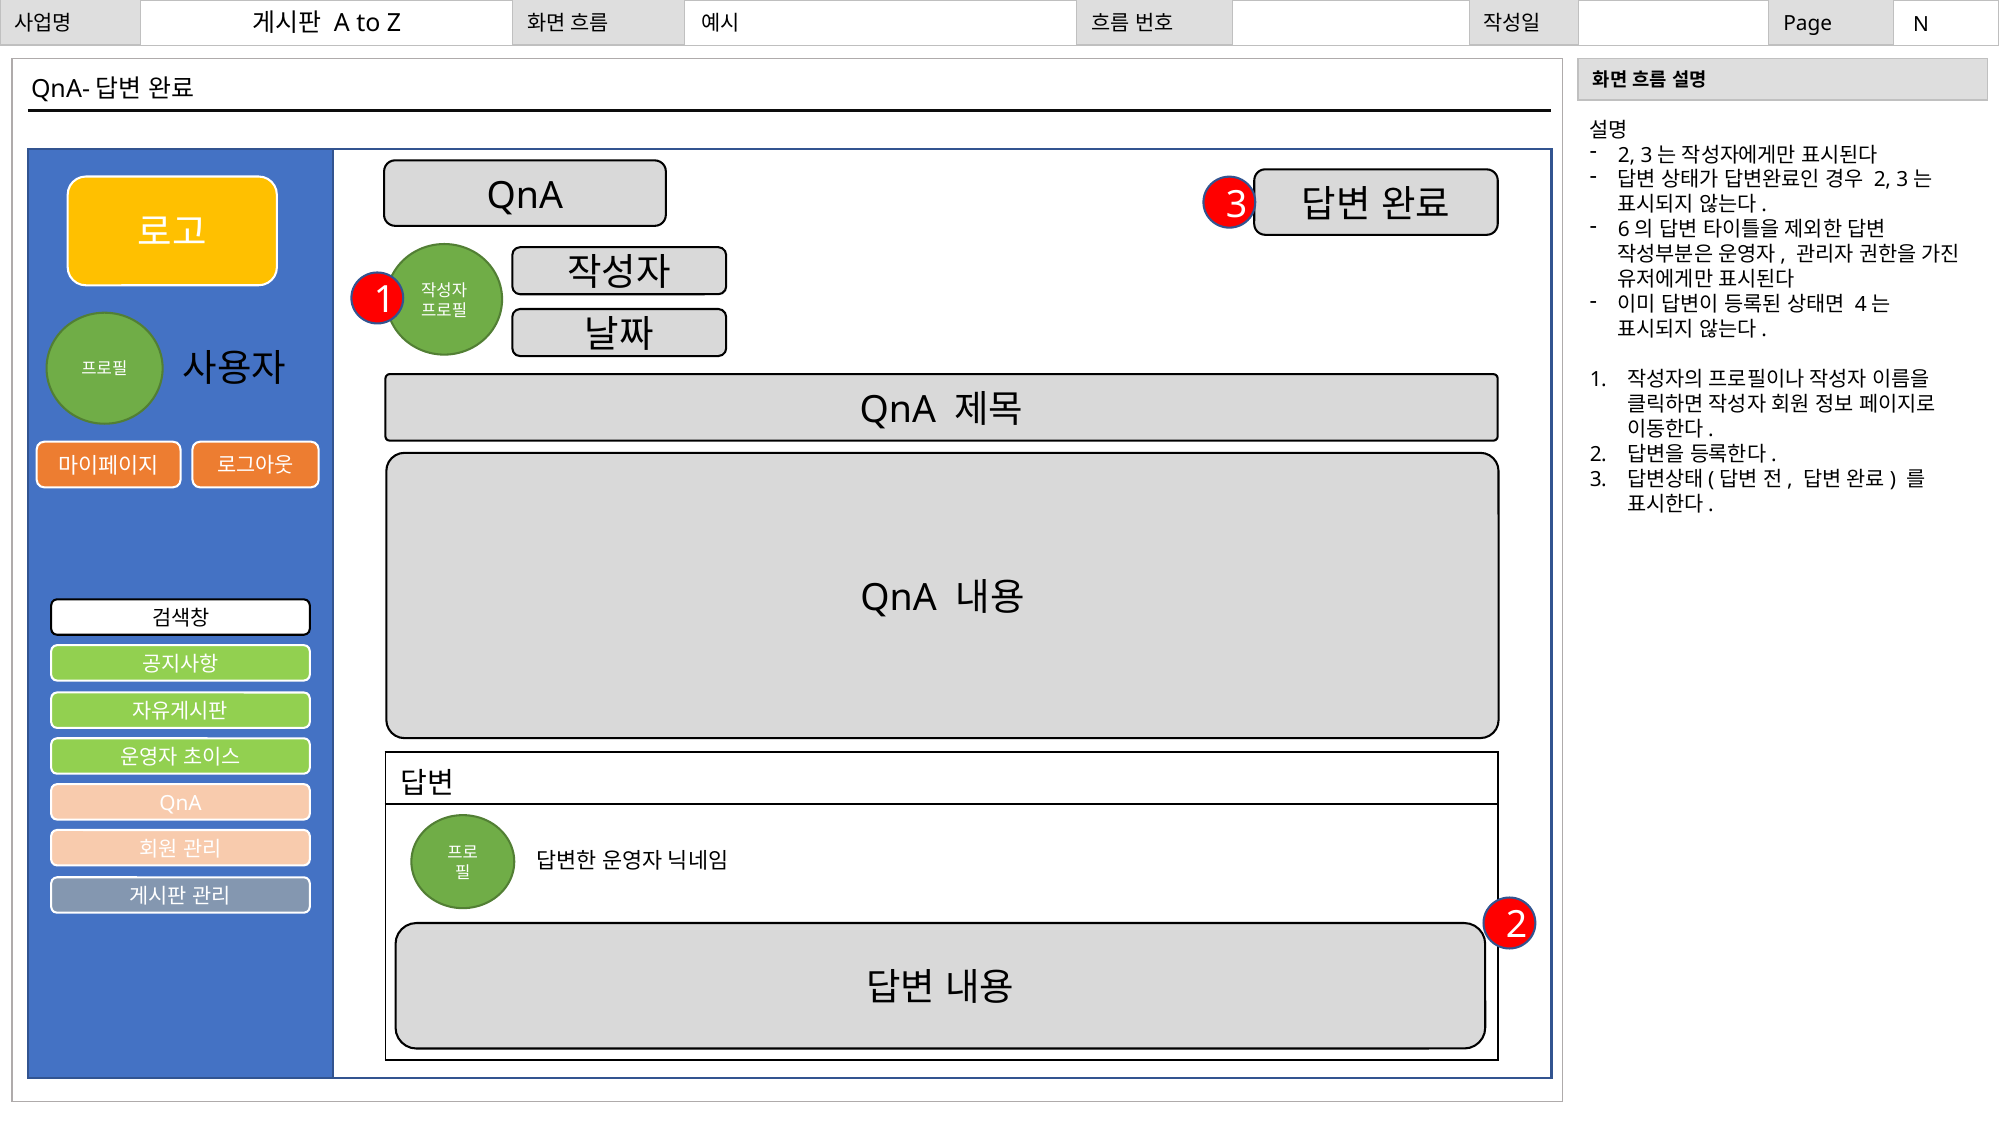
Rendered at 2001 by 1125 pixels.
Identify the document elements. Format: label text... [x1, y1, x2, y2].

text_box 로그아웃 [191, 440, 320, 489]
text_box 답변 내용 [394, 921, 1487, 1050]
text_box 게시판 A to Z [237, 0, 417, 44]
text_box QnA [50, 783, 311, 821]
list [1233, 0, 1469, 45]
text_box QnA 내용 [385, 451, 1500, 740]
text_box 1 [350, 271, 405, 325]
text_box 날짜 [511, 307, 728, 358]
table_header 답변 [386, 753, 1497, 803]
text_box [334, 148, 1553, 1079]
text_box 작성자 [511, 246, 728, 296]
text_box 마이페이지 [35, 440, 182, 489]
text_box 자유게시판 [50, 691, 311, 729]
text_box 검색창 [50, 598, 311, 636]
title 예시 [686, 0, 1078, 47]
text_box 게시판 관리 [50, 876, 311, 914]
text_box 3 [1202, 175, 1257, 229]
text_box 작성자 프로필 [390, 242, 504, 356]
text_box N [1898, 0, 1993, 47]
text_box 2 [1482, 896, 1537, 950]
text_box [411, 815, 763, 909]
table_cell [386, 805, 1497, 1059]
text_box QnA [383, 159, 667, 227]
text_box 사용자 [168, 336, 302, 397]
text_box 운영자 초이스 [50, 737, 311, 775]
text_box 답변 완료 [1253, 168, 1499, 236]
text_box 설명 2, 3는 작성자에게만 표시된다 답변 상태가 답변완료인 경우 2, 3는 표시되지 않는다. 6의 답변 타이틀을 제외한 답변 작성부분은 운영자, 관리자 권한을 가진 유저에게만 표시된다 이미 답변이 등록된 상태면 4는 표시되지 않는다. 작성자의 프로필이나 작성자 이름을 클릭하면 작성자 회원 정보 페이지로 이동한다. 답변을 등록한다. 답변상태(답변 전, 답변 완료) 를 표시한다. [1574, 108, 1984, 574]
text_box 로고 [66, 175, 278, 287]
text_box 프로필 [45, 311, 164, 425]
text_box QnA-답변 완료 [16, 65, 523, 110]
text_box [27, 148, 334, 1079]
text_box 공지사항 [50, 644, 311, 682]
text_box 회원 관리 [50, 828, 311, 867]
text_box QnA 제목 [384, 373, 1499, 442]
